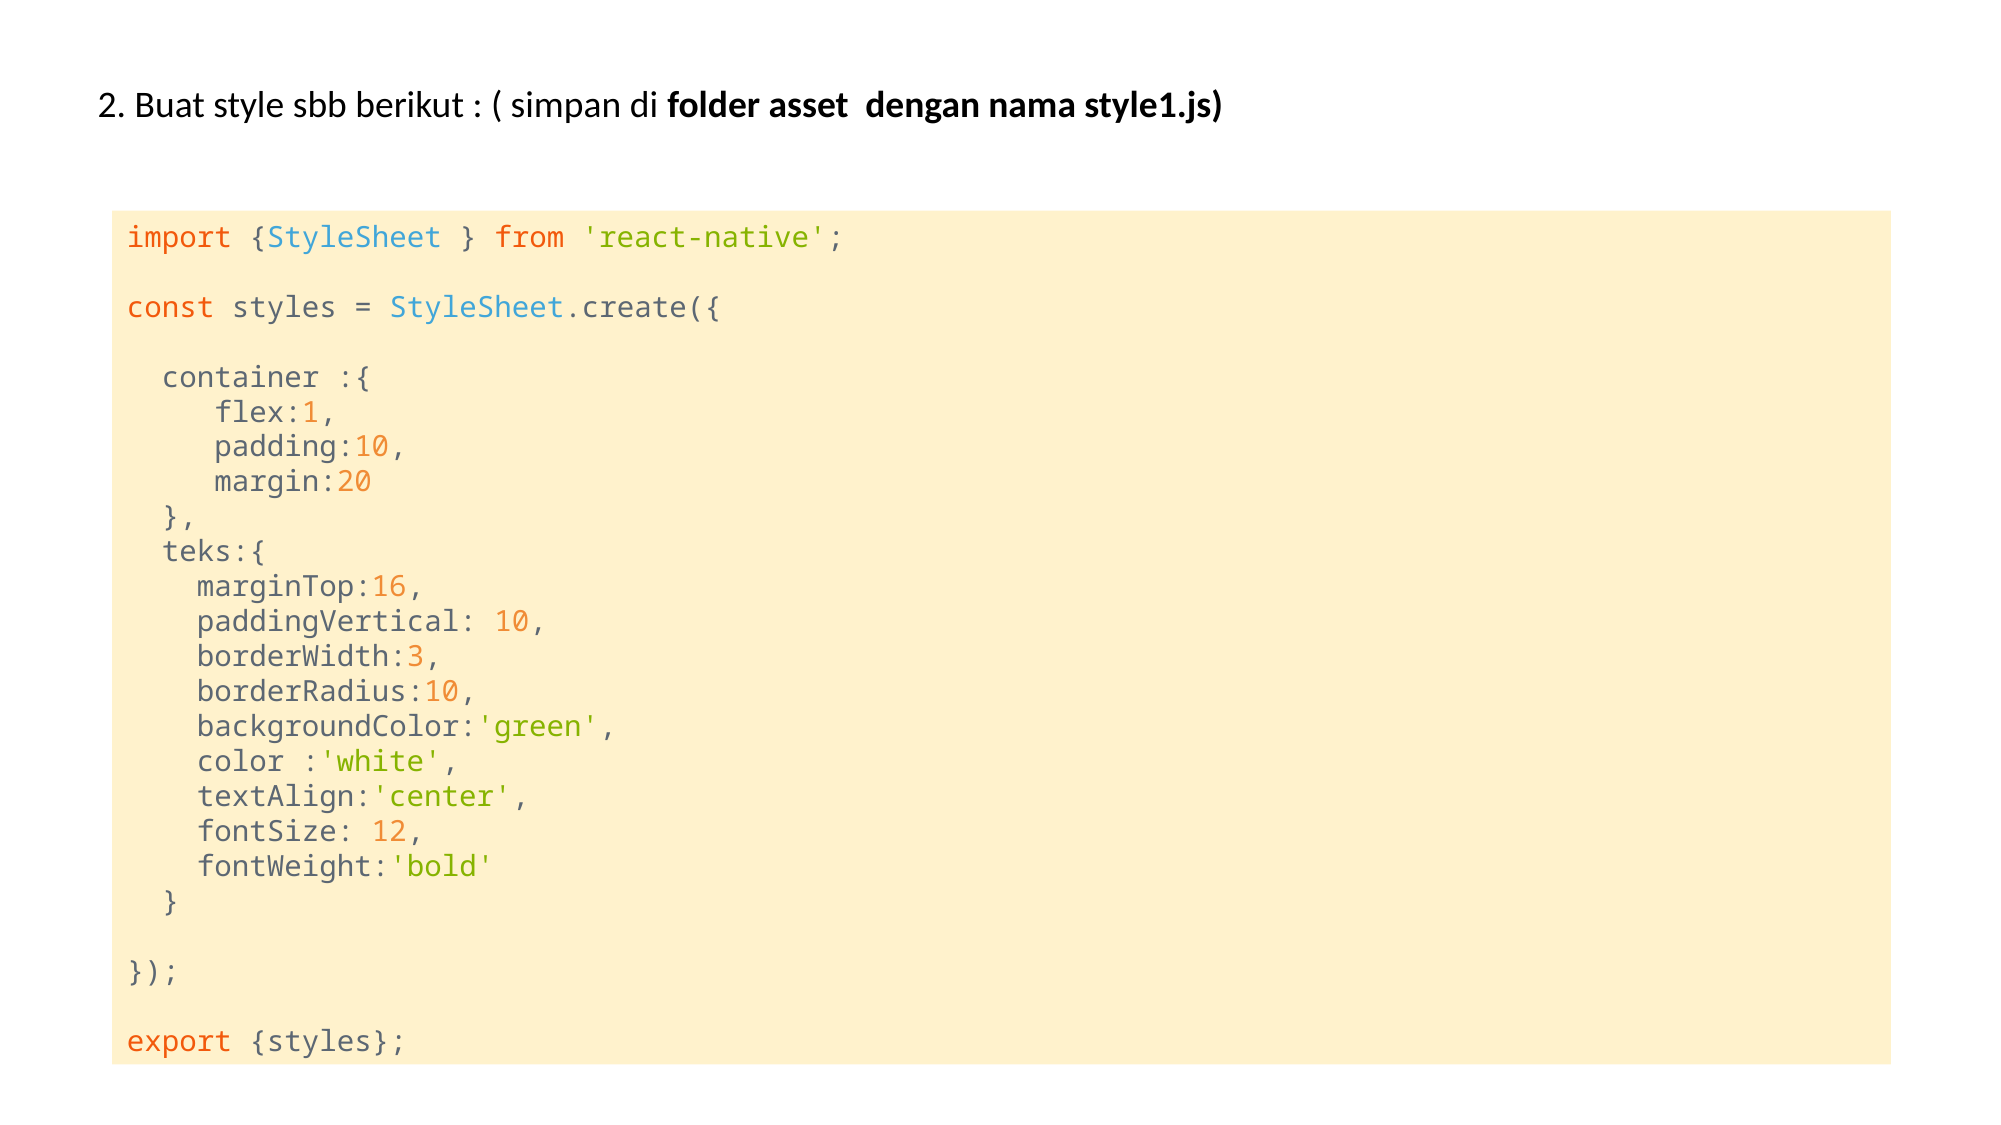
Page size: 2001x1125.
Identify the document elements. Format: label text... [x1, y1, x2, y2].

text_box 2. Buat style sbb berikut : ( simpan di folder asset dengan nama style1.js) [82, 72, 1574, 133]
text_box import {StyleSheet } from 'react-native'; const styles = StyleSheet.create({ container :{ flex:1, padding:10, margin:20 }, teks:{ marginTop:16, paddingVertical: 10, borderWidth:3, borderRadius:10, backgroundColor:'green', color :'white', textAlign:'center', fontSize: 12, fontWeight:'bold' } }); export {styles}; [112, 210, 1891, 1065]
